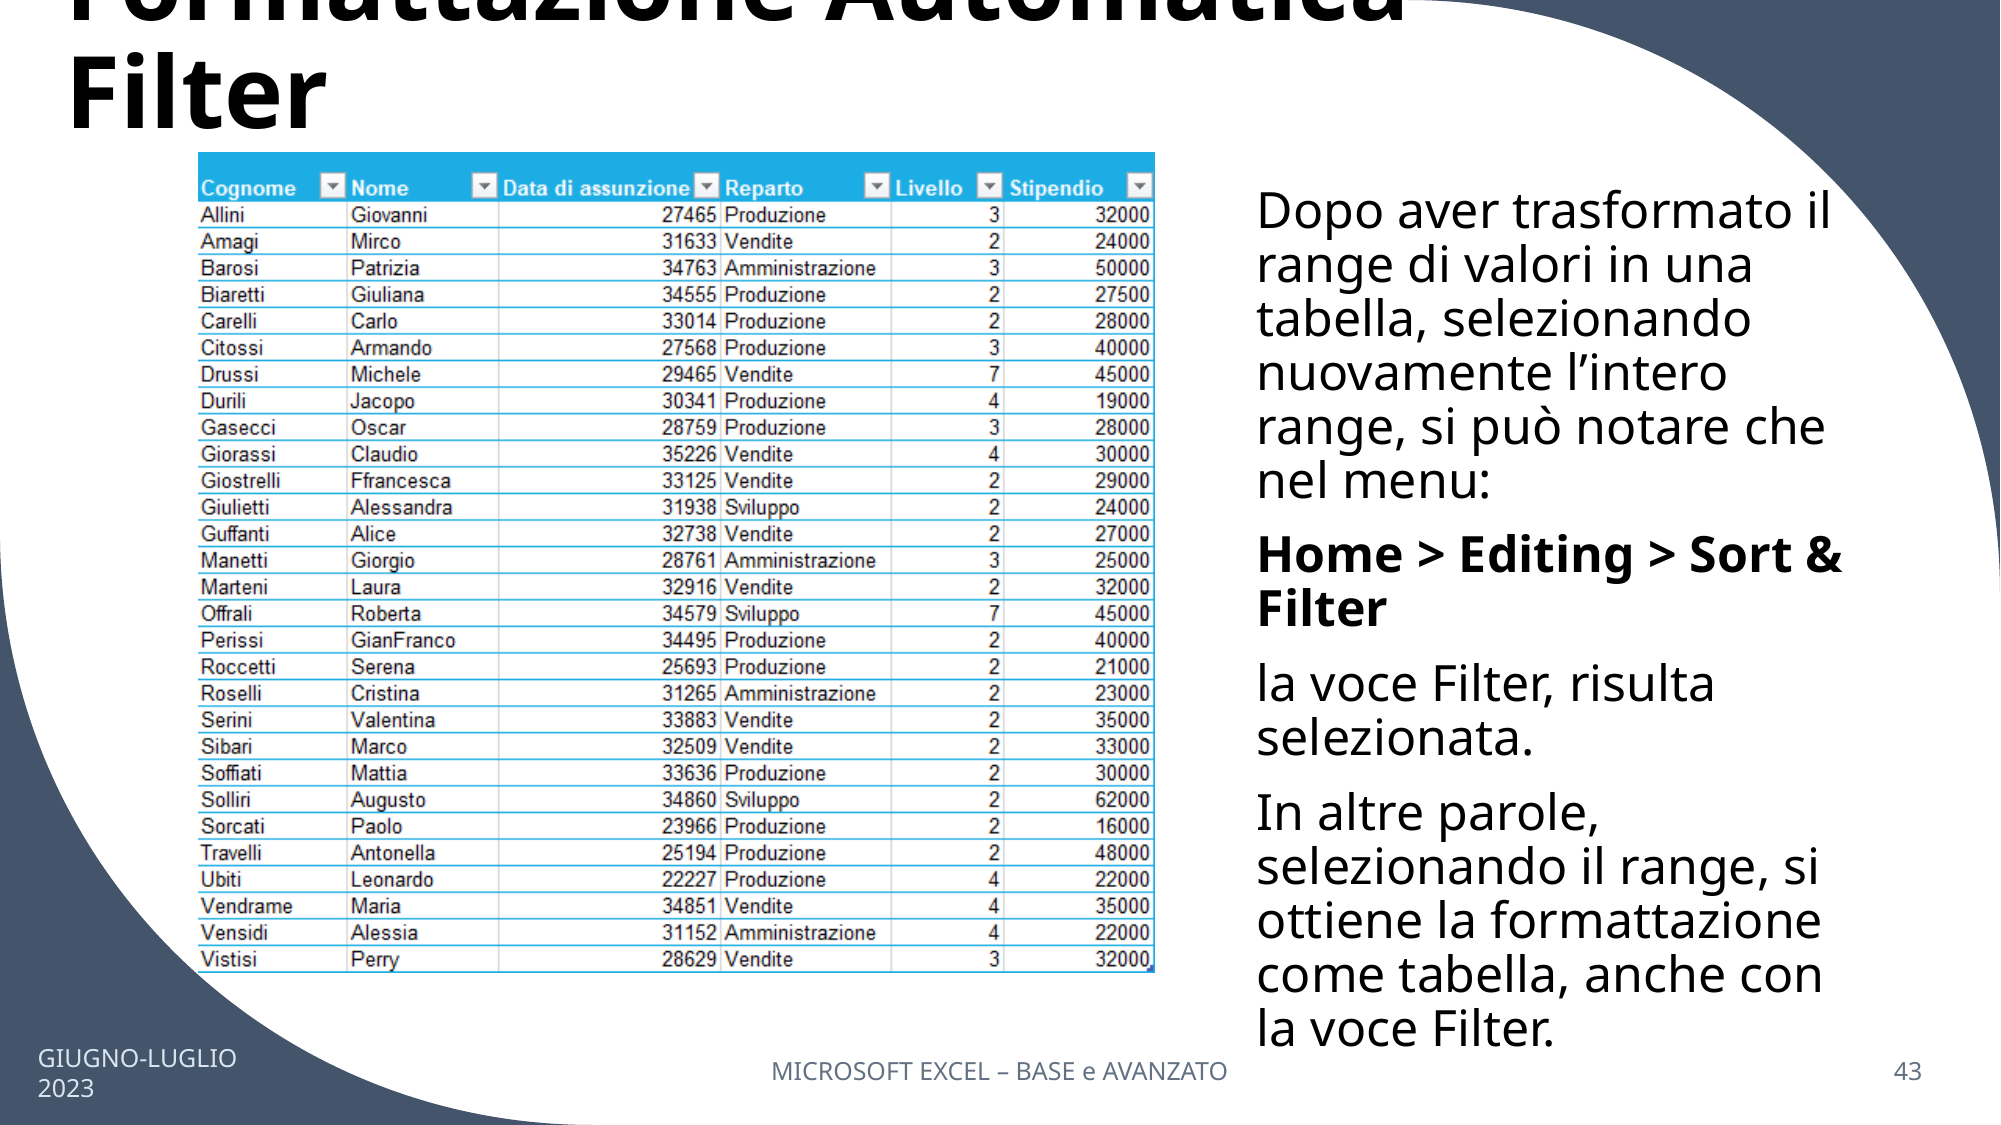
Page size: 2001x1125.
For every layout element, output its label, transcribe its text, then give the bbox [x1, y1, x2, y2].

title Formattazione Automatica - Filter [50, 0, 1722, 158]
text_box Dopo aver trasformato il range di valori in una tabella, selezionando nuovamente l’intero range, si può notare che nel menu: Home > Editing > Sort & Filter la voce Filter, risulta selezionata. In altre parole, selezionando il range, si ottiene la formattazione come tabella, anche con la voce Filter. [1242, 177, 1889, 235]
footer MICROSOFT EXCEL – BASE e AVANZATO [662, 1042, 1338, 1103]
slide_number 43 [1665, 1042, 1938, 1103]
slide_number GIUGNO-LUGLIO 2023 [22, 1042, 302, 1103]
picture [198, 152, 1155, 973]
